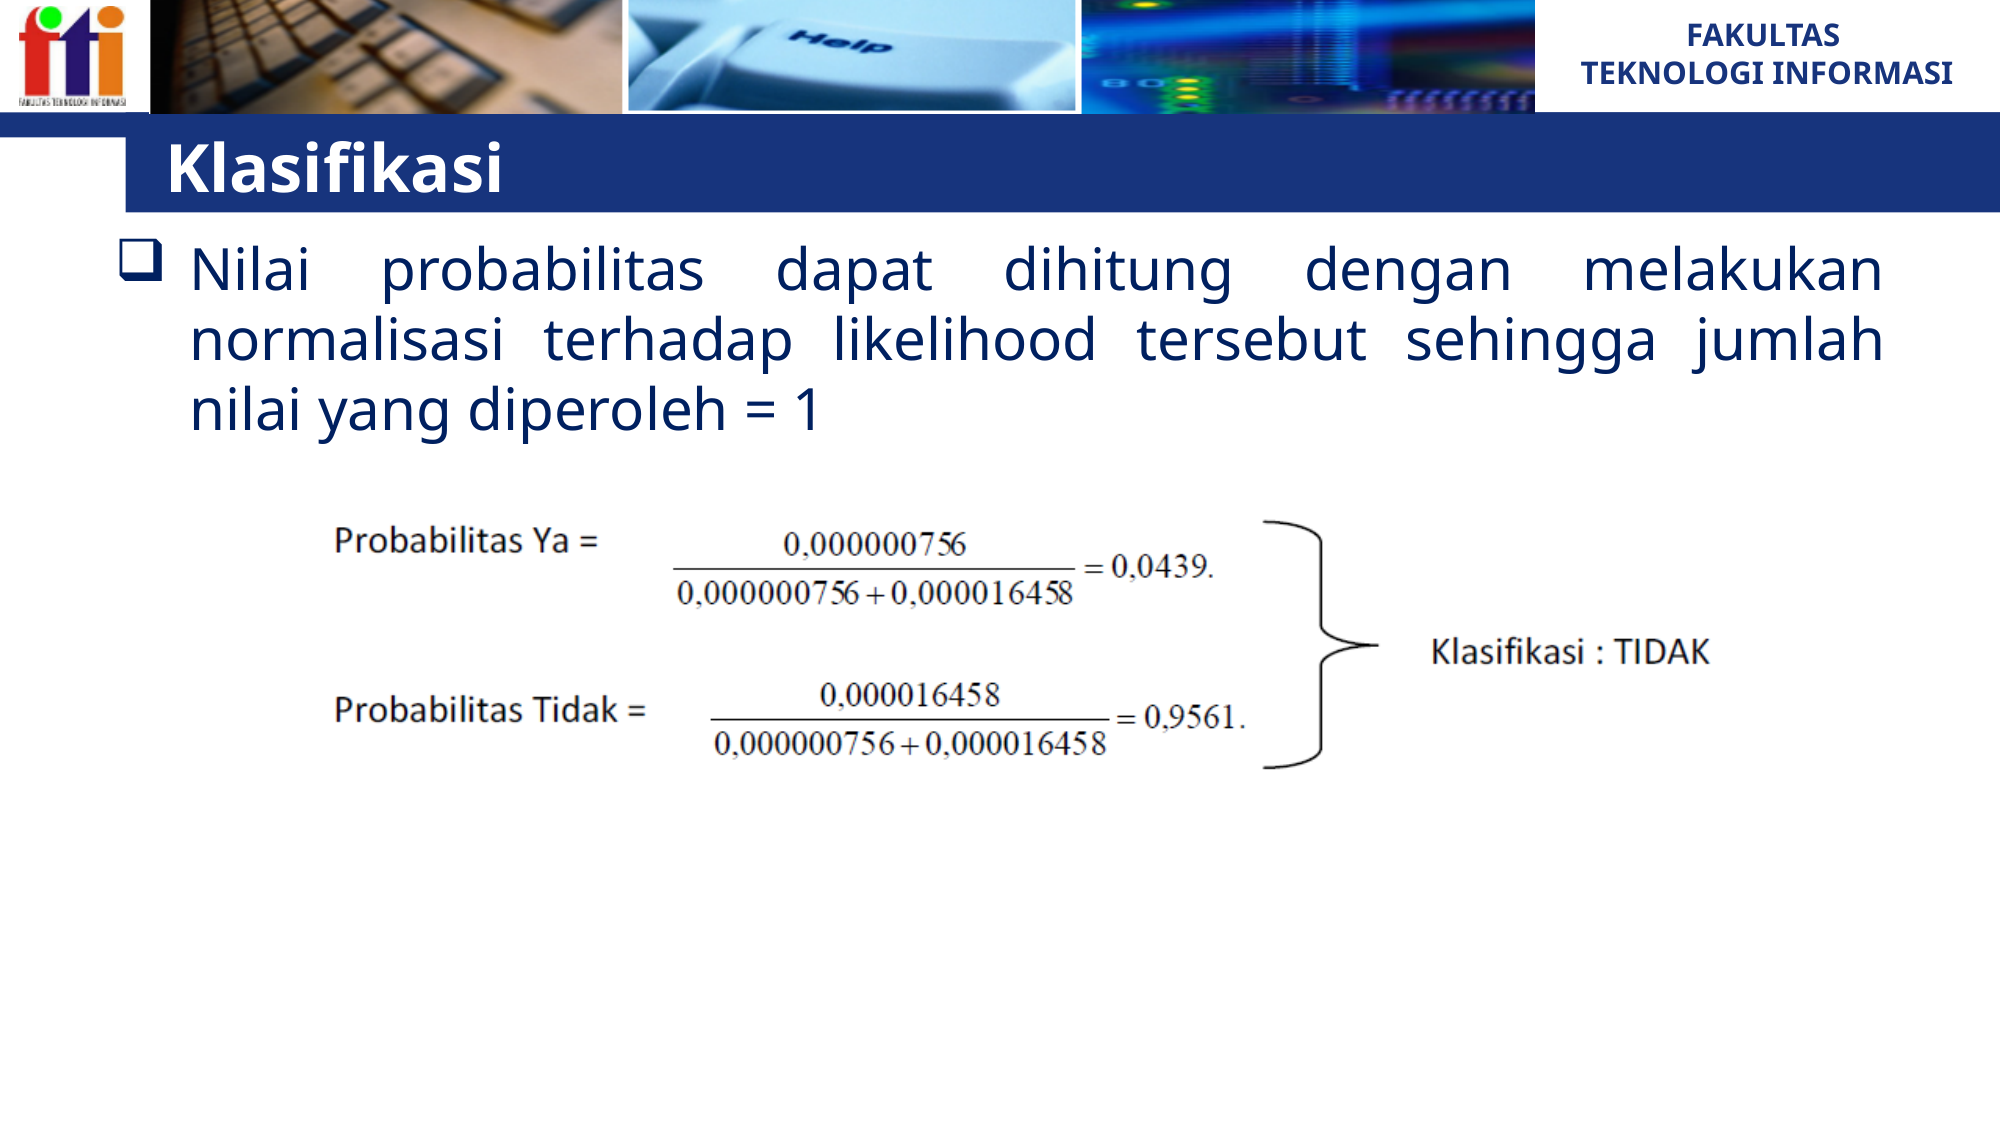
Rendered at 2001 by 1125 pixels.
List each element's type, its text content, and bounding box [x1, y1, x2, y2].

picture [149, 0, 1535, 114]
picture [19, 6, 126, 106]
title Klasifikasi [149, 119, 1934, 213]
list Nilai probabilitas dapat dihitung dengan melakukan normalisasi terhadap likelihood tersebut sehingga jumlah nilai yang diperoleh = 1 [99, 224, 1901, 1038]
picture [320, 512, 1715, 774]
